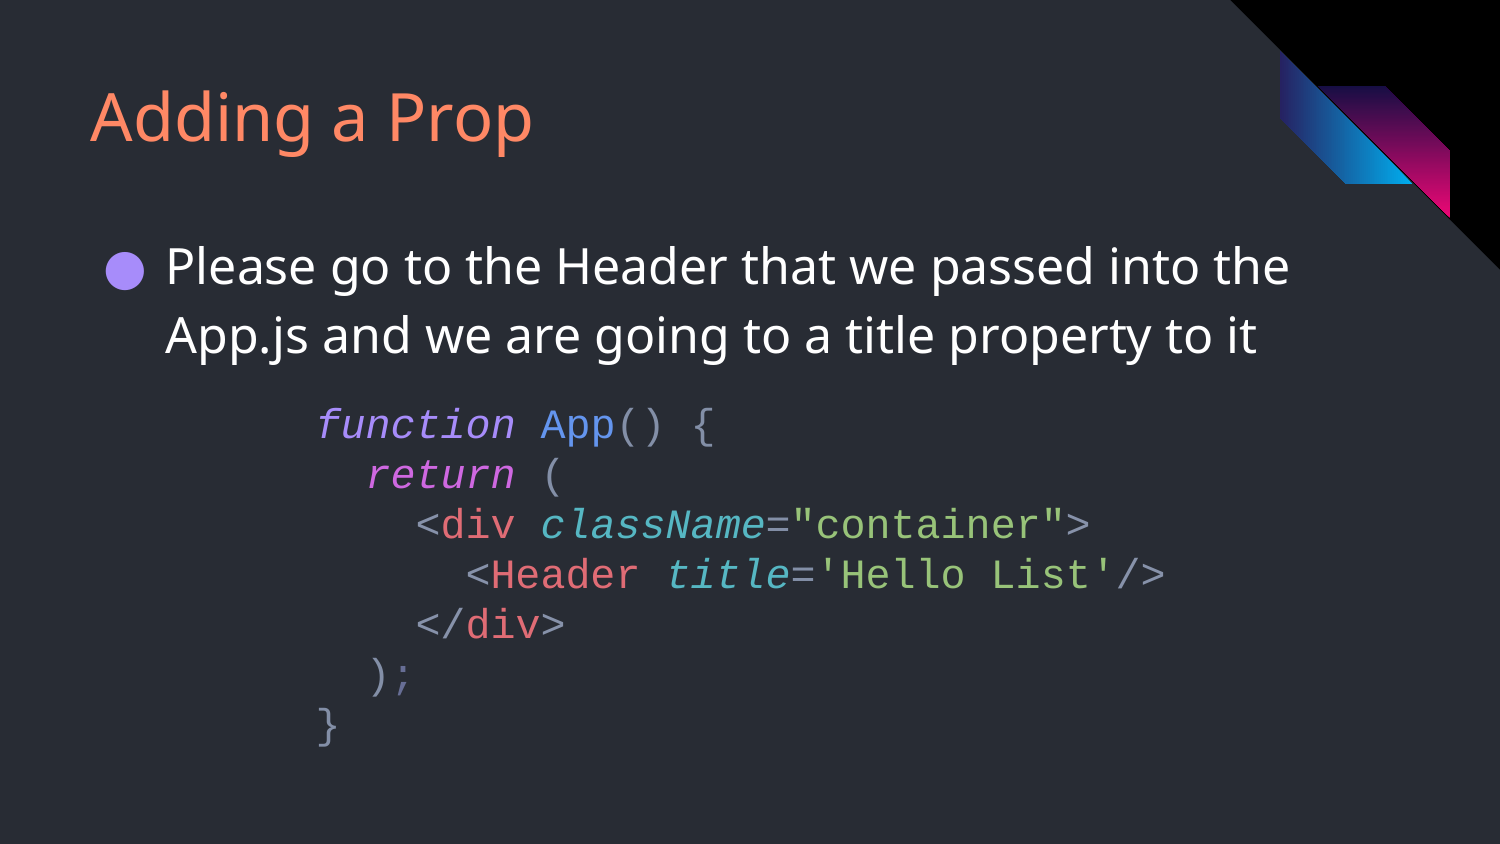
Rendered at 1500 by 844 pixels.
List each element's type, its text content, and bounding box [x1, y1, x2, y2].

list Please go to the Header that we passed into the App.js and we are going to a title property to it function App() { return ( <div className="container"> <Header title='Hello List'/> </div> ); } [75, 195, 1358, 778]
title Adding a Prop [75, 59, 1231, 154]
